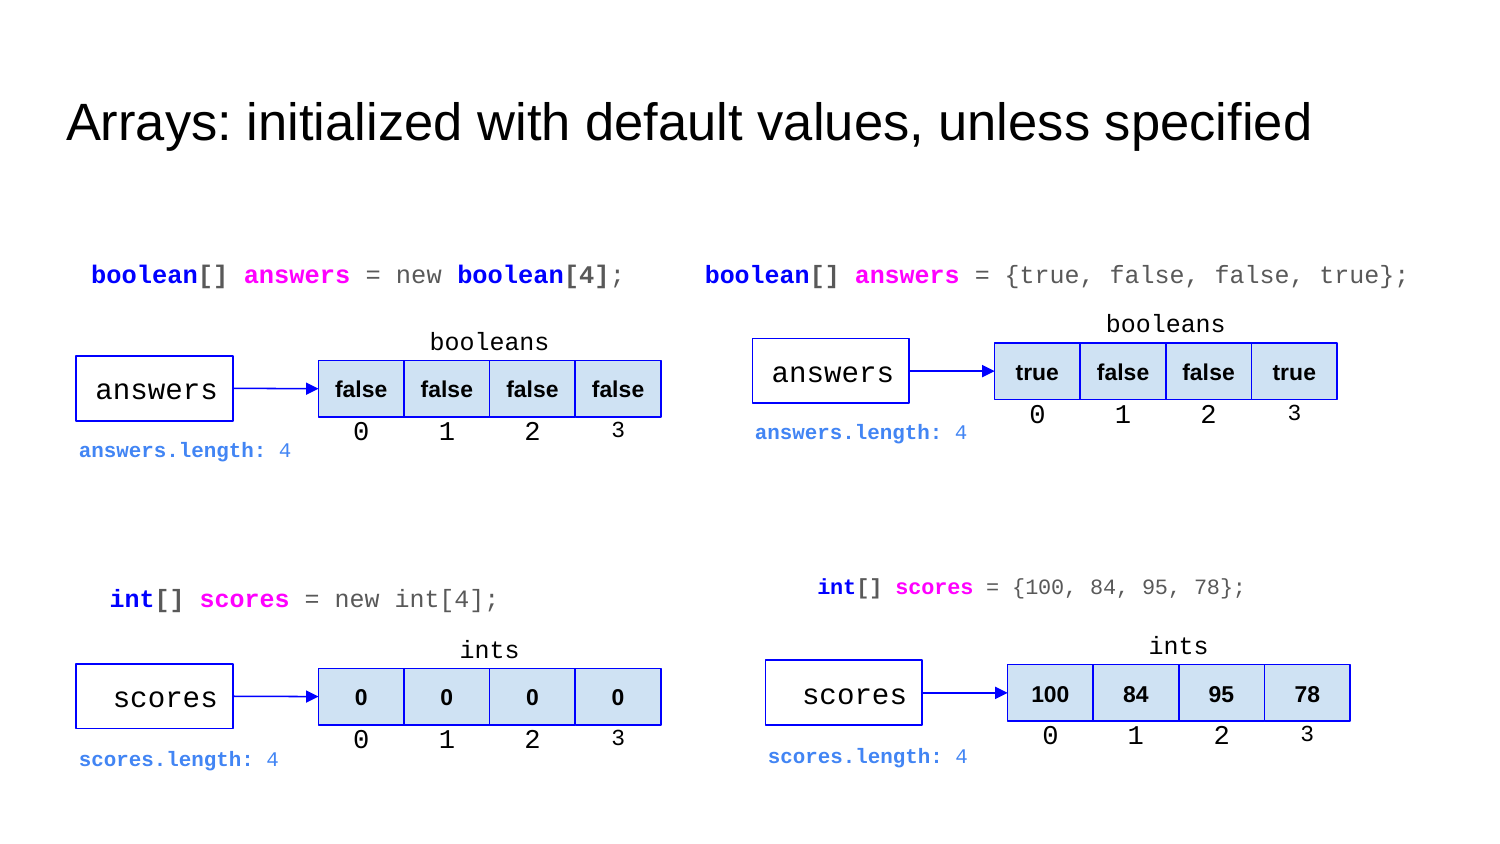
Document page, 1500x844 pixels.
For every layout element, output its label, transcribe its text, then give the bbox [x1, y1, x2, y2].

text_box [739, 292, 1338, 460]
title Arrays: initialized with default values, unless specified [51, 72, 1449, 167]
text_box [75, 617, 662, 770]
list int[] scores = {100, 84, 95, 78}; [802, 553, 1338, 612]
text_box boolean[] answers = {true, false, false, true}; [689, 239, 1449, 304]
text_box scores.length: 4 [63, 730, 326, 787]
text_box answers.length: 4 [63, 421, 326, 477]
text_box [752, 614, 1351, 783]
list boolean[] answers = new boolean[4]; [76, 238, 661, 295]
text_box int[] scores = new int[4]; [94, 562, 535, 616]
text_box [75, 310, 662, 462]
